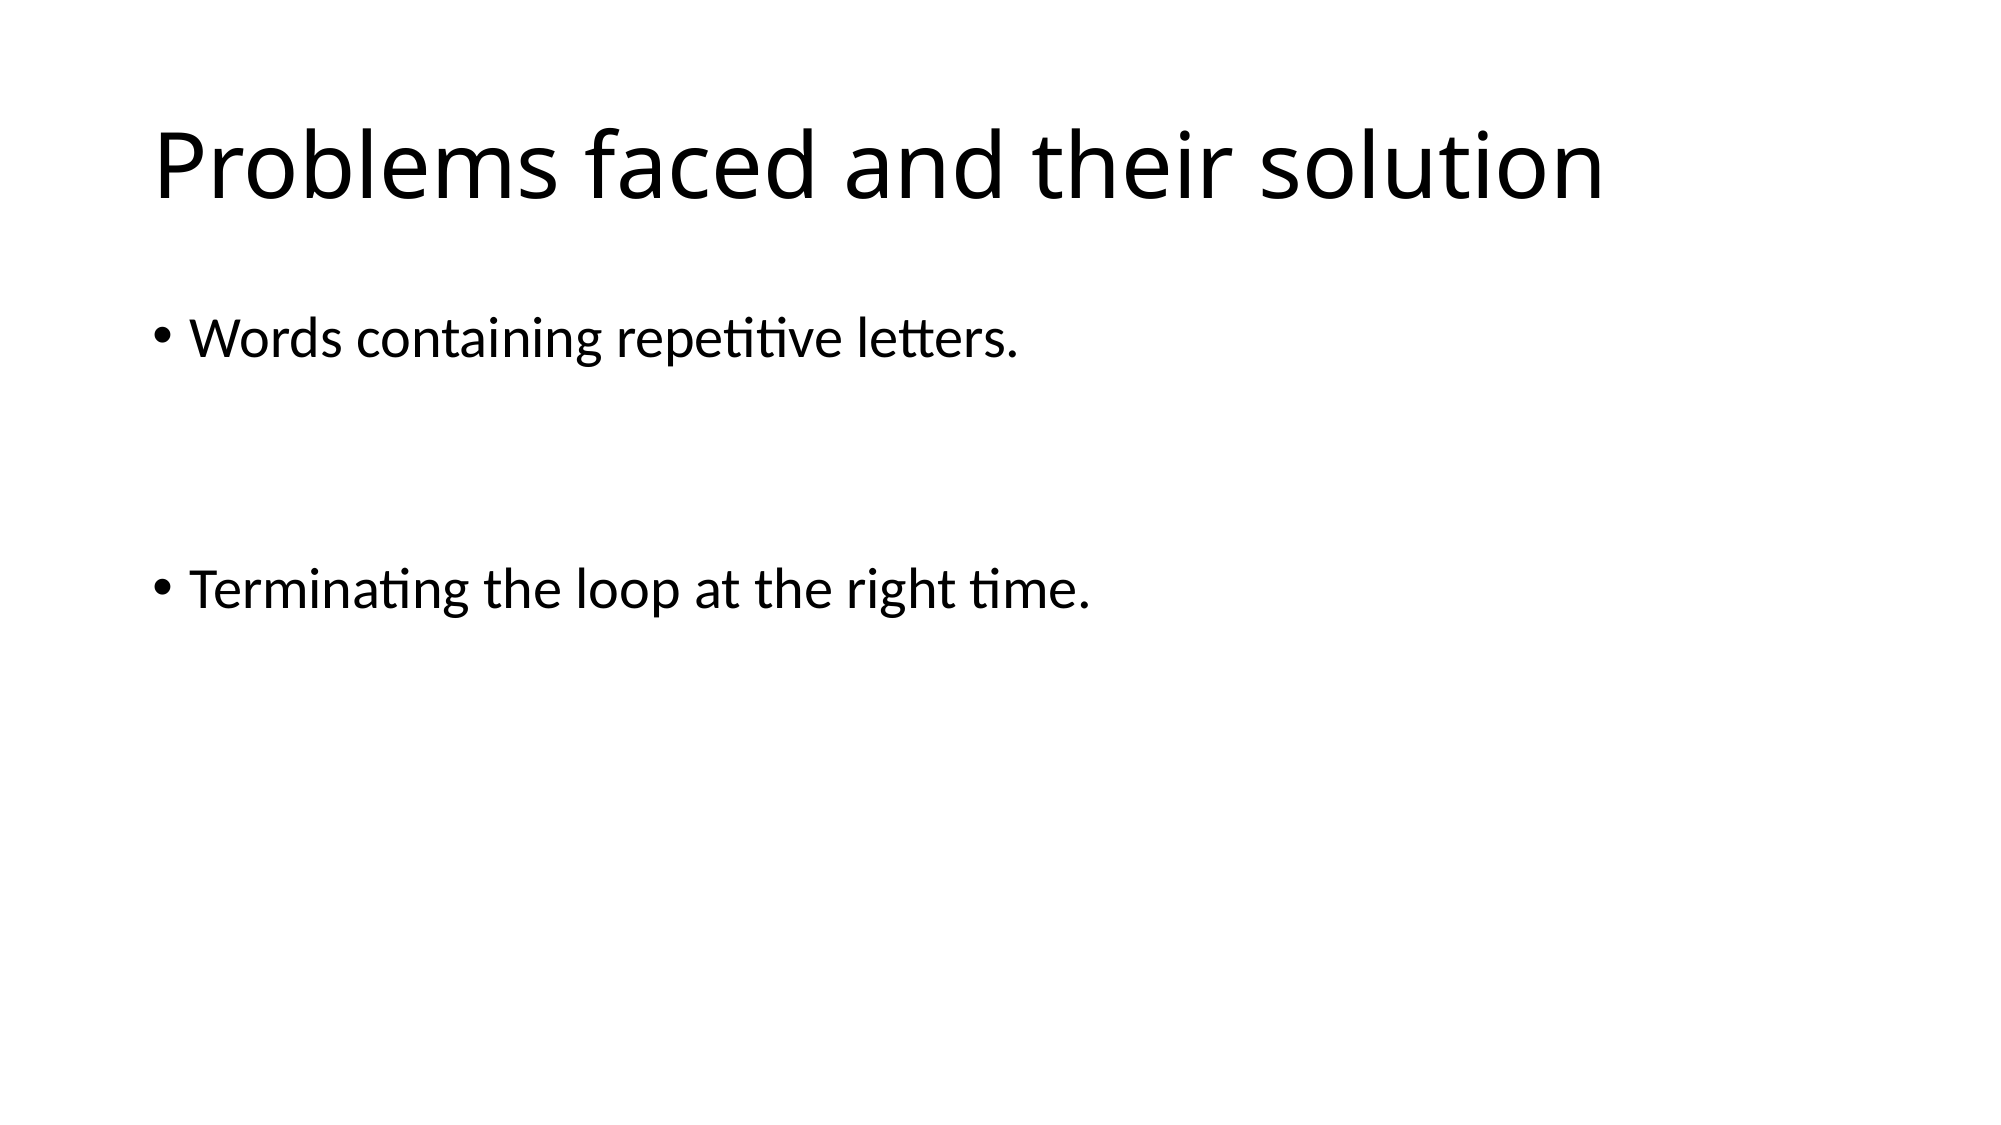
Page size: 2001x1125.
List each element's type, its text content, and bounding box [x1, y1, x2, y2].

title Problems faced and their solution [137, 59, 1863, 278]
list Words containing repetitive letters. Terminating the loop at the right time. [137, 299, 1863, 1014]
